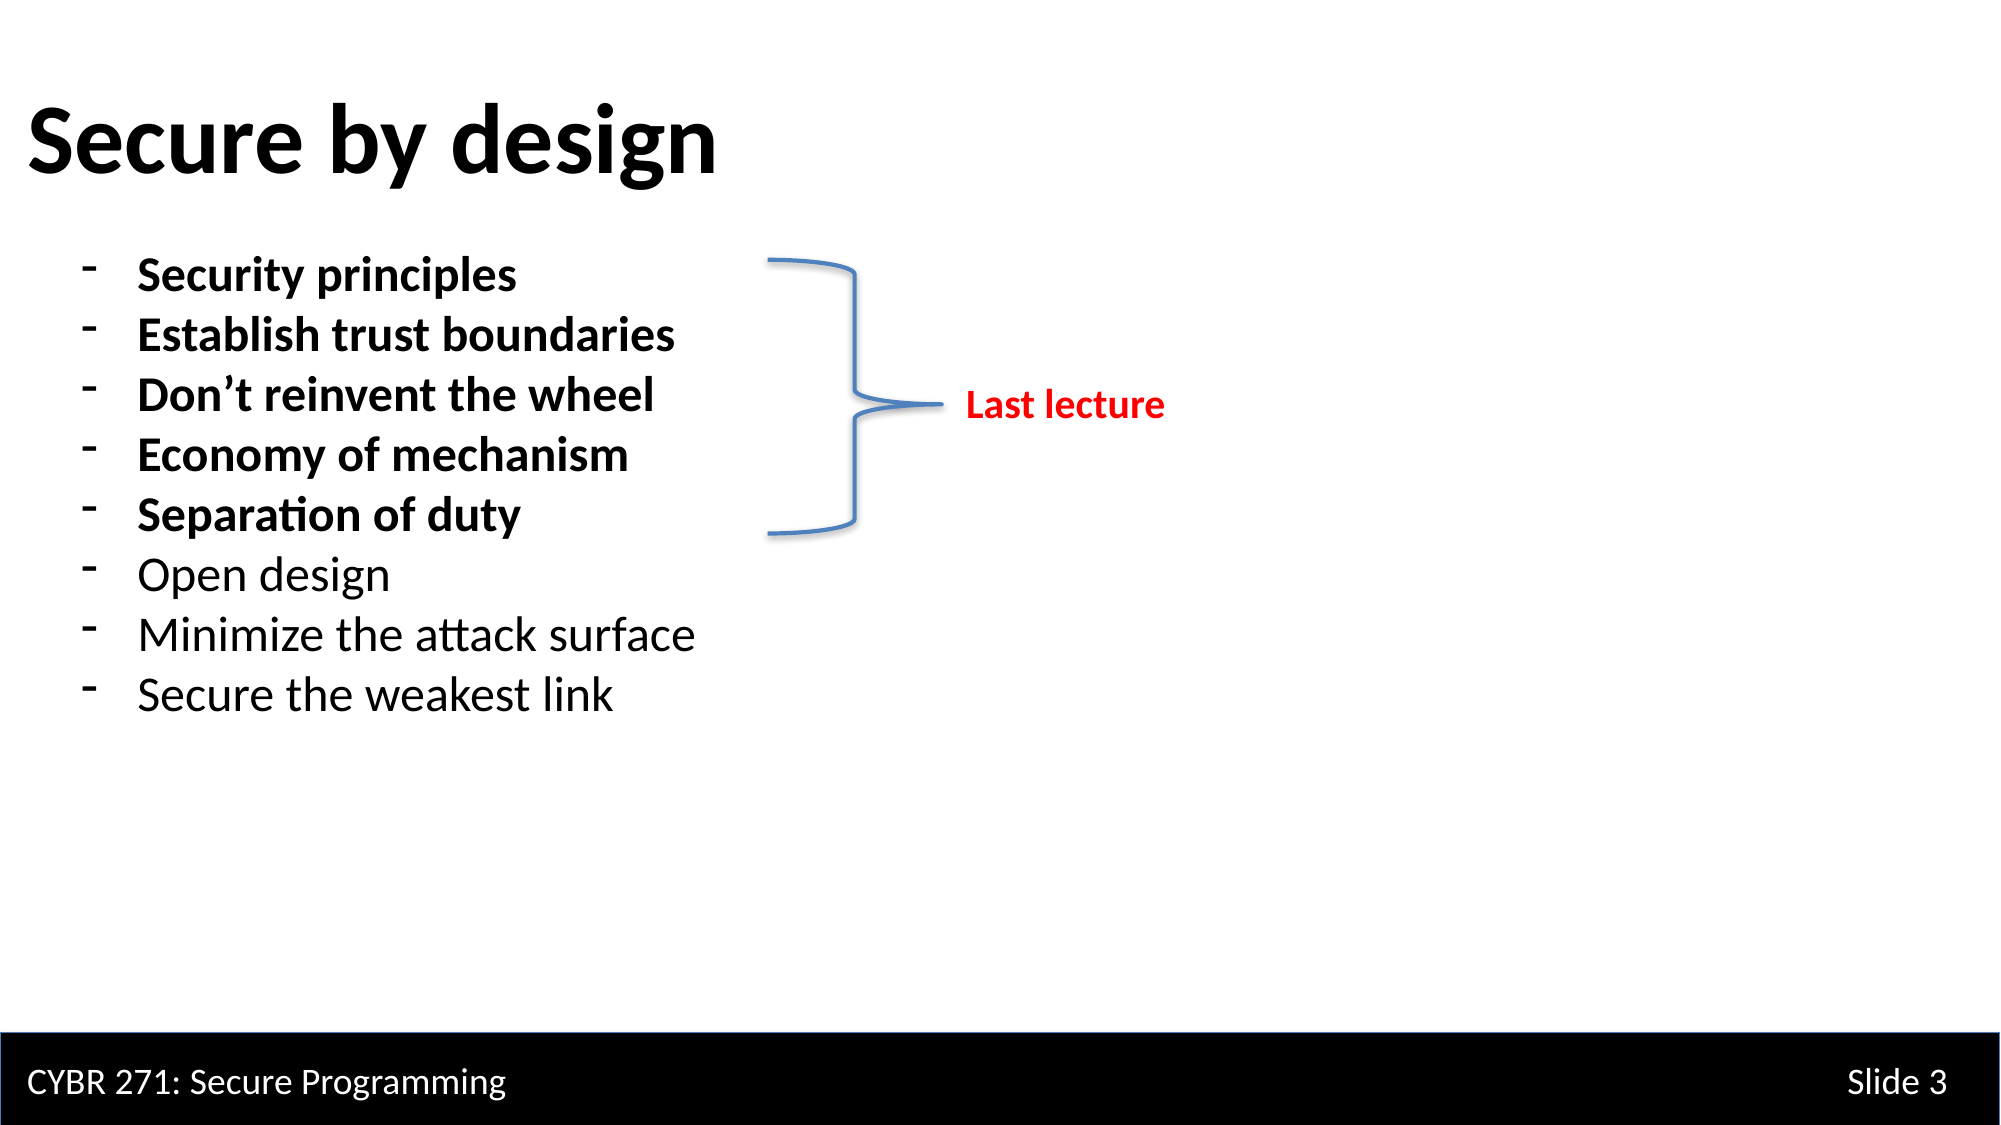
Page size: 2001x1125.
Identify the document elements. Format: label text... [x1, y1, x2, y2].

text_box [767, 257, 944, 536]
text_box Security principles Establish trust boundaries Don’t reinvent the wheel Economy of mechanism Separation of duty Open design Minimize the attack surface Secure the weakest link [66, 234, 1857, 729]
text_box Secure by design [12, 65, 1889, 201]
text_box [0, 1032, 2000, 1125]
text_box Last lecture [951, 369, 1181, 434]
